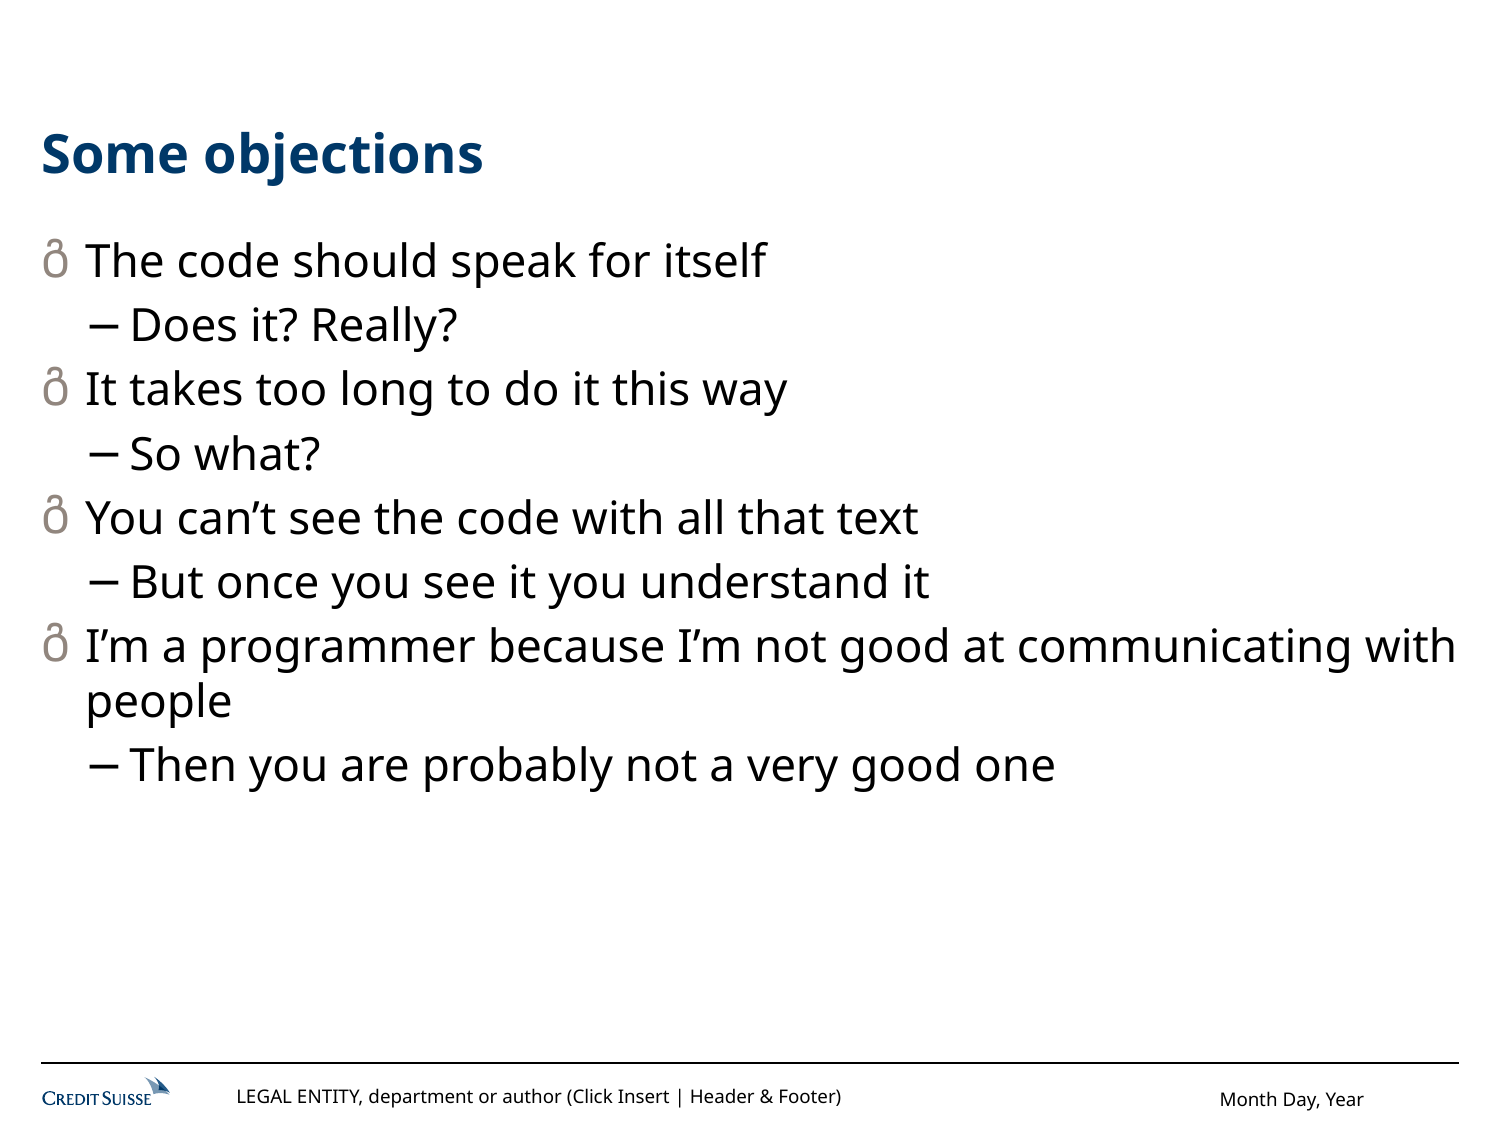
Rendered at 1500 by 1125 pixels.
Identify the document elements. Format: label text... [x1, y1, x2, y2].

slide_number Month Day, Year [1009, 1080, 1365, 1111]
list The code should speak for itself Does it? Really? It takes too long to do it this way So what? You can’t see the code with all that text But once you see it you understand it I’m a programmer because I’m not good at communicating with people Then you are probably not a very good one [41, 231, 1459, 1035]
title Some objections [41, 66, 1459, 185]
footer LEGAL ENTITY, department or author (Click Insert | Header & Footer) [236, 1080, 1004, 1111]
